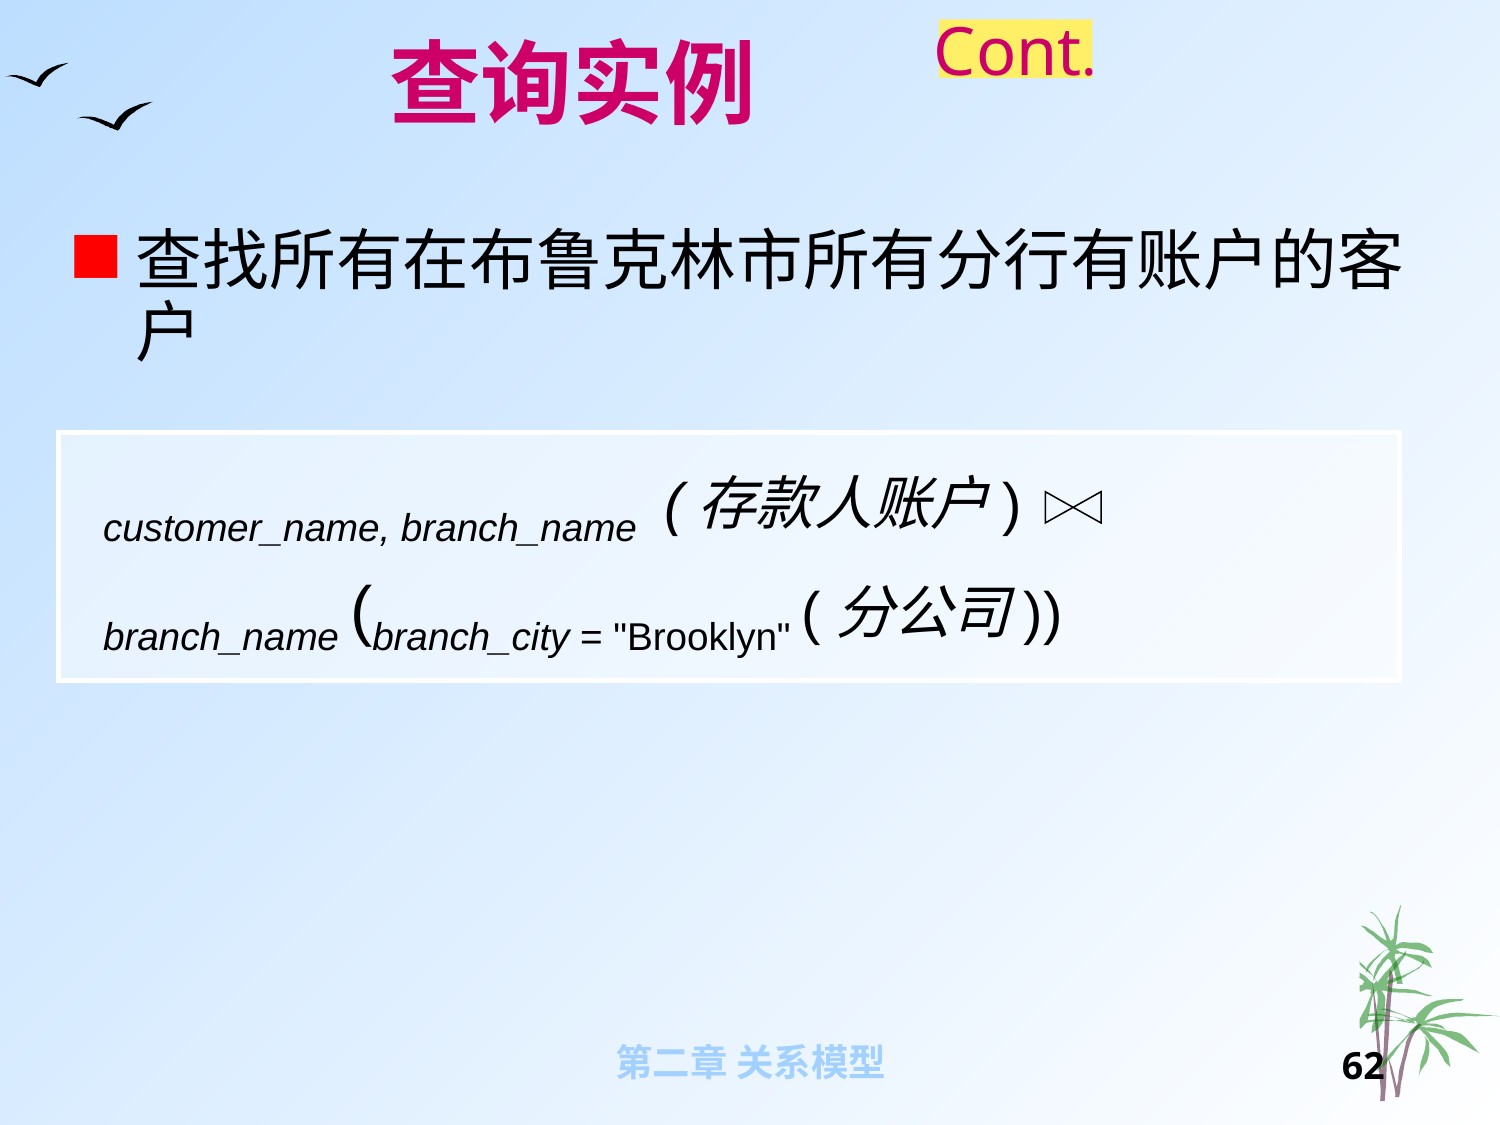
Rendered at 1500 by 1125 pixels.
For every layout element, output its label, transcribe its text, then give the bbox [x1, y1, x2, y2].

text_box 查询实例 [147, 18, 998, 144]
slide_number 61 [1087, 1034, 1400, 1110]
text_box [88, 432, 1388, 640]
footer 第二章 关系模型 [442, 1030, 1059, 1106]
text_box 查找所有在布鲁克林市所有分行有账户的客户 [64, 219, 1436, 386]
text_box Cont. [998, 19, 1093, 79]
text_box [58, 432, 1400, 681]
